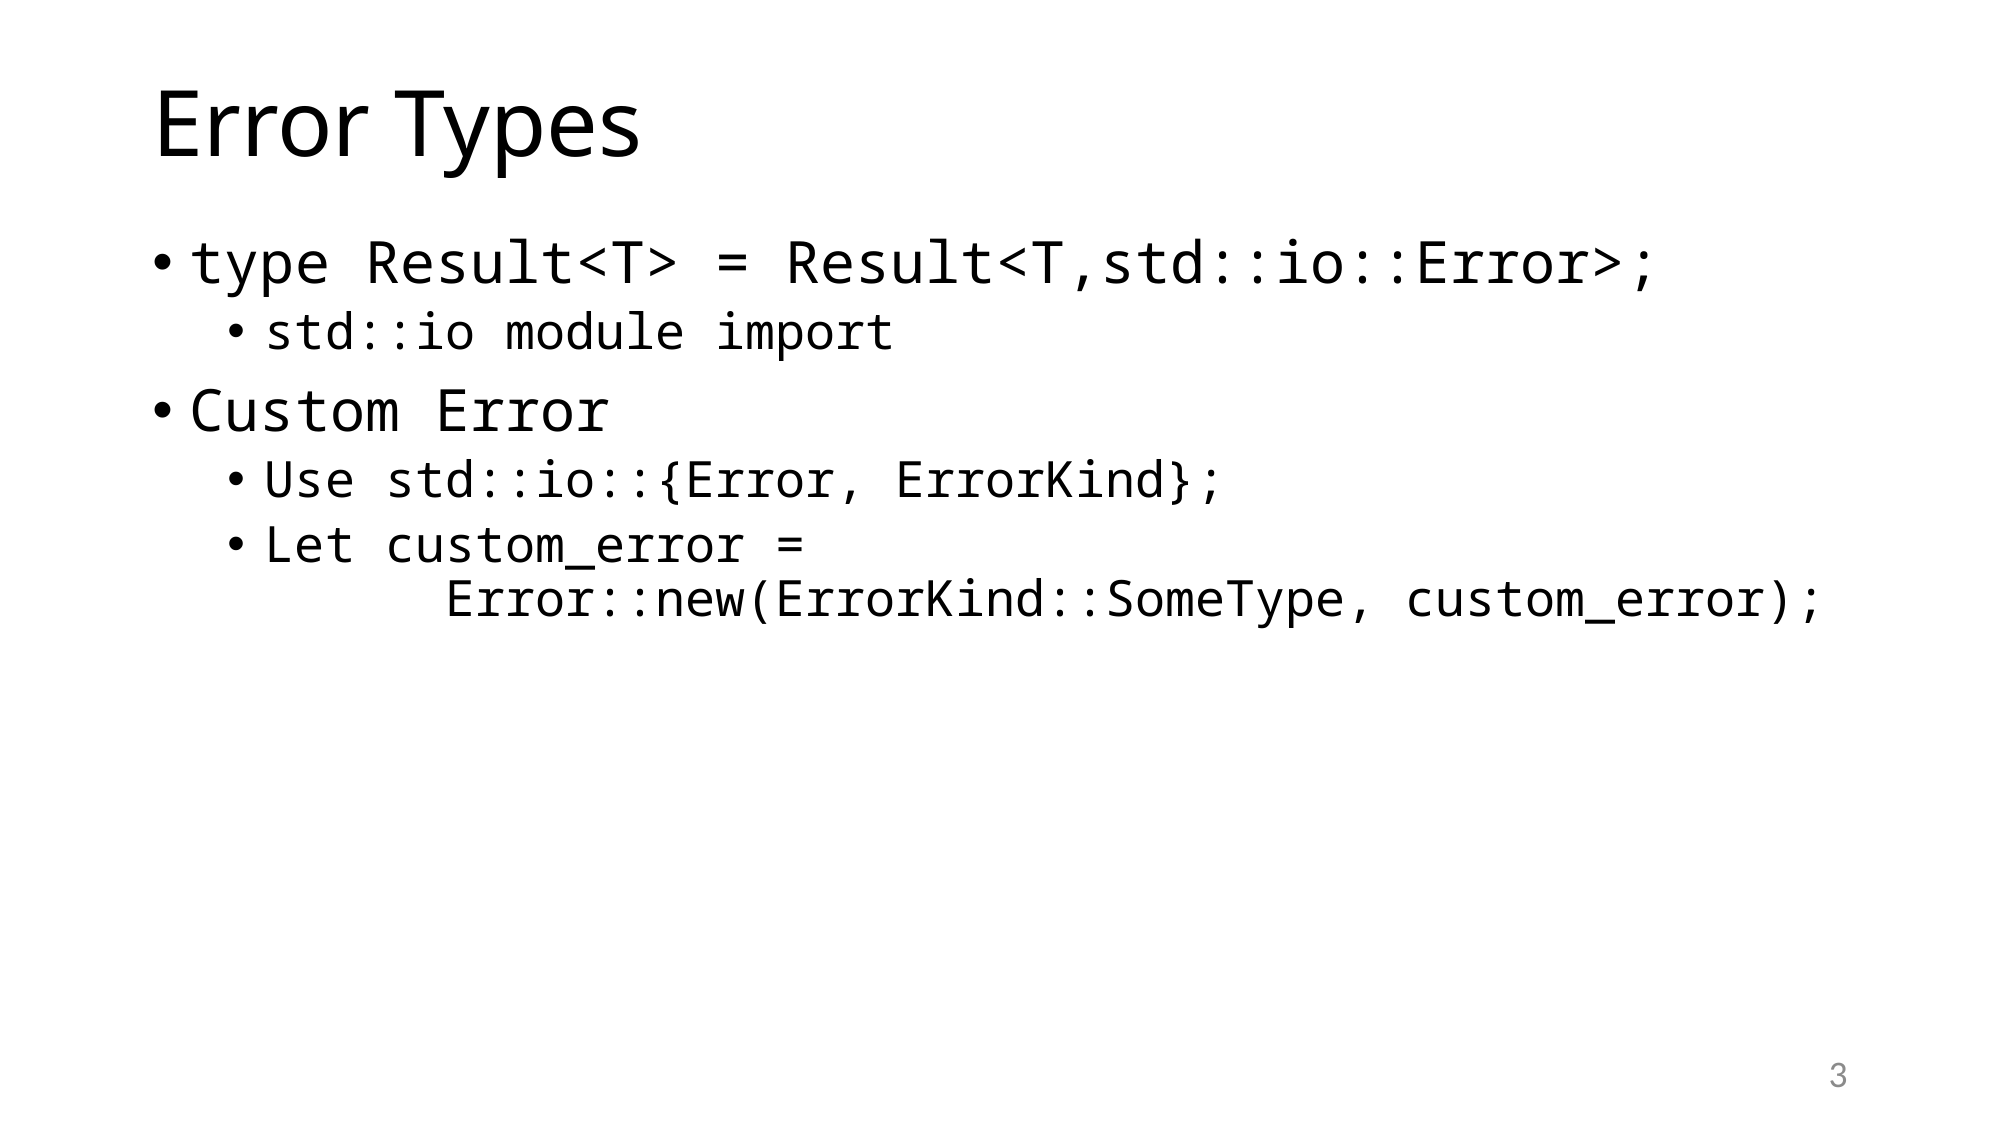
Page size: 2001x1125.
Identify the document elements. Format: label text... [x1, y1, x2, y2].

list type Result<T> = Result<T,std::io::Error>; std::io module import Custom Error Use std::io::{Error, ErrorKind}; Let custom_error = Error::new(ErrorKind::SomeType, custom_error); [137, 225, 1863, 1014]
slide_number 3 [1412, 1042, 1863, 1103]
title Error Types [137, 59, 1863, 195]
